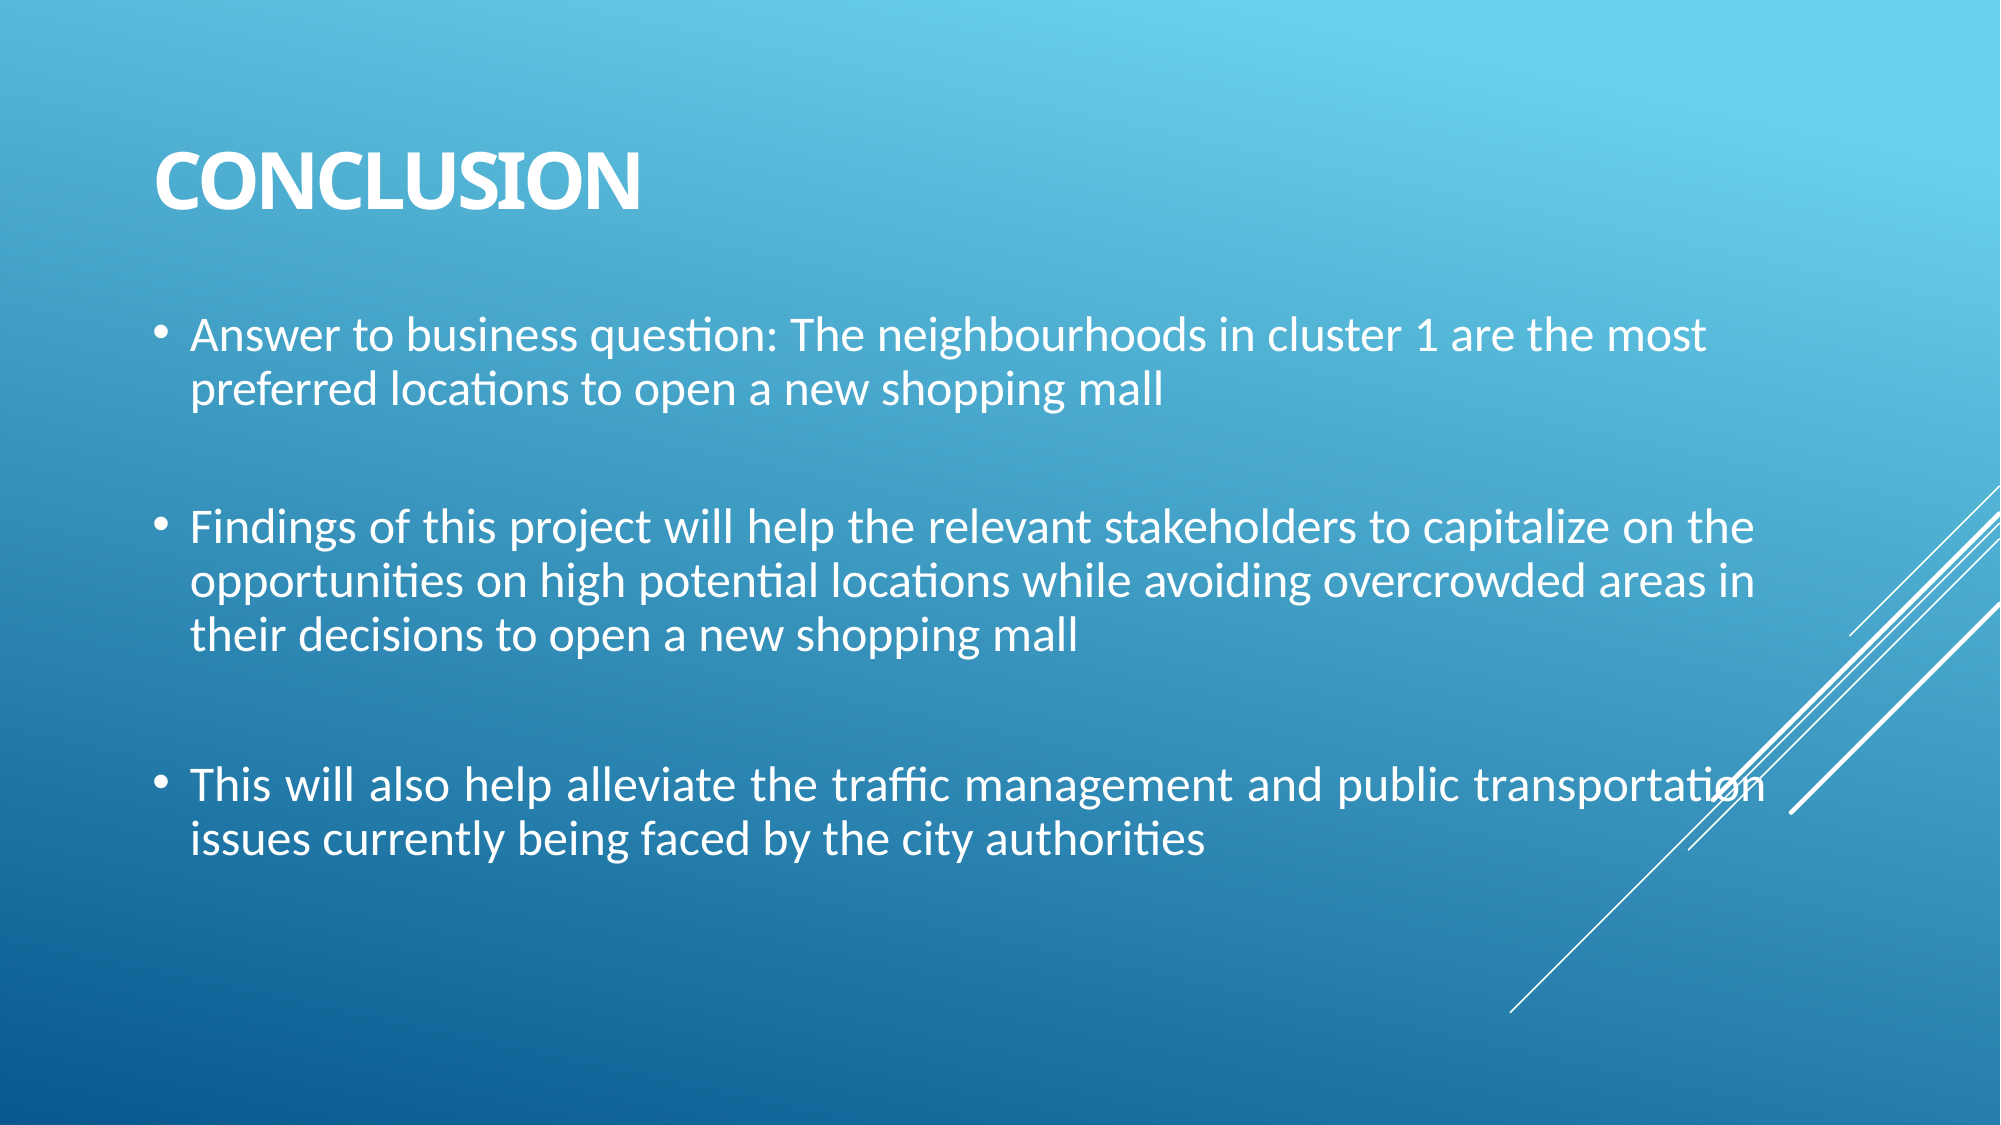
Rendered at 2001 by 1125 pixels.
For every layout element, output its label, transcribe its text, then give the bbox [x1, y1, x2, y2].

title Conclusion [150, 82, 763, 273]
text_box Answer to business question: The neighbourhoods in cluster 1 are the most preferred locations to open a new shopping mall Findings of this project will help the relevant stakeholders to capitalize on the opportunities on high potential locations while avoiding overcrowded areas in their decisions to open a new shopping mall This will also help alleviate the traffic management and public transportation issues currently being faced by the city authorities [150, 298, 1769, 866]
